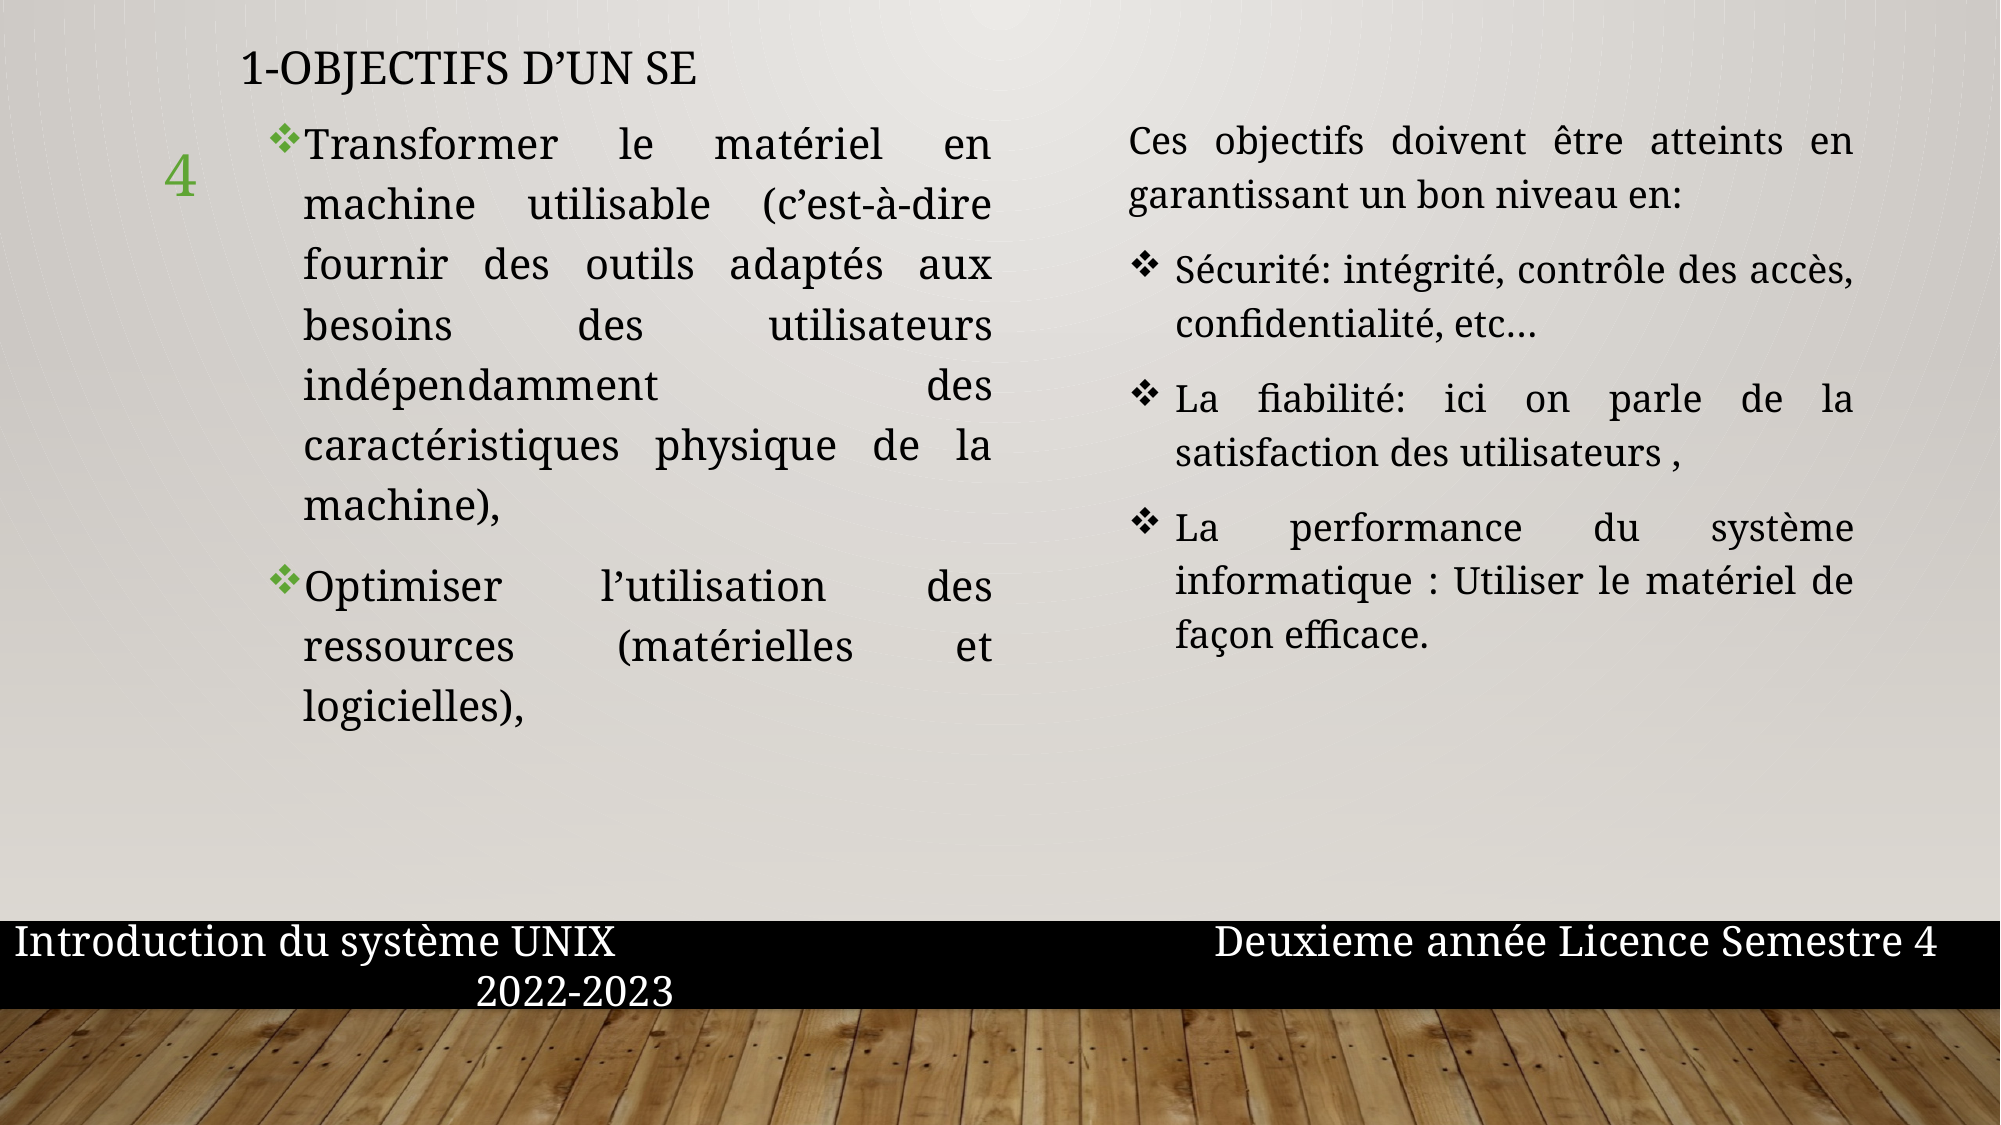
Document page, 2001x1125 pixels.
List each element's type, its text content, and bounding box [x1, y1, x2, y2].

text_box Introduction du système UNIX Deuxieme année Licence Semestre 4 2022-2023 [0, 921, 2000, 1009]
text_box 4 [78, 130, 212, 214]
text_box Ces objectifs doivent être atteints en garantissant un bon niveau en: Sécurité: intégrité, contrôle des accès, confidentialité, etc… La fiabilité: ici on parle de la satisfaction des utilisateurs , La performance du système informatique : Utiliser le matériel de façon efficace. [1113, 100, 1870, 921]
text_box Transformer le matériel en machine utilisable (c’est-à-dire fournir des outils adaptés aux besoins des utilisateurs indépendamment des caractéristiques physique de la machine), Optimiser l’utilisation des ressources (matérielles et logicielles), [251, 100, 1008, 825]
text_box 1-Objectifs D’un SE [225, 31, 982, 101]
picture [0, 1009, 2000, 1125]
